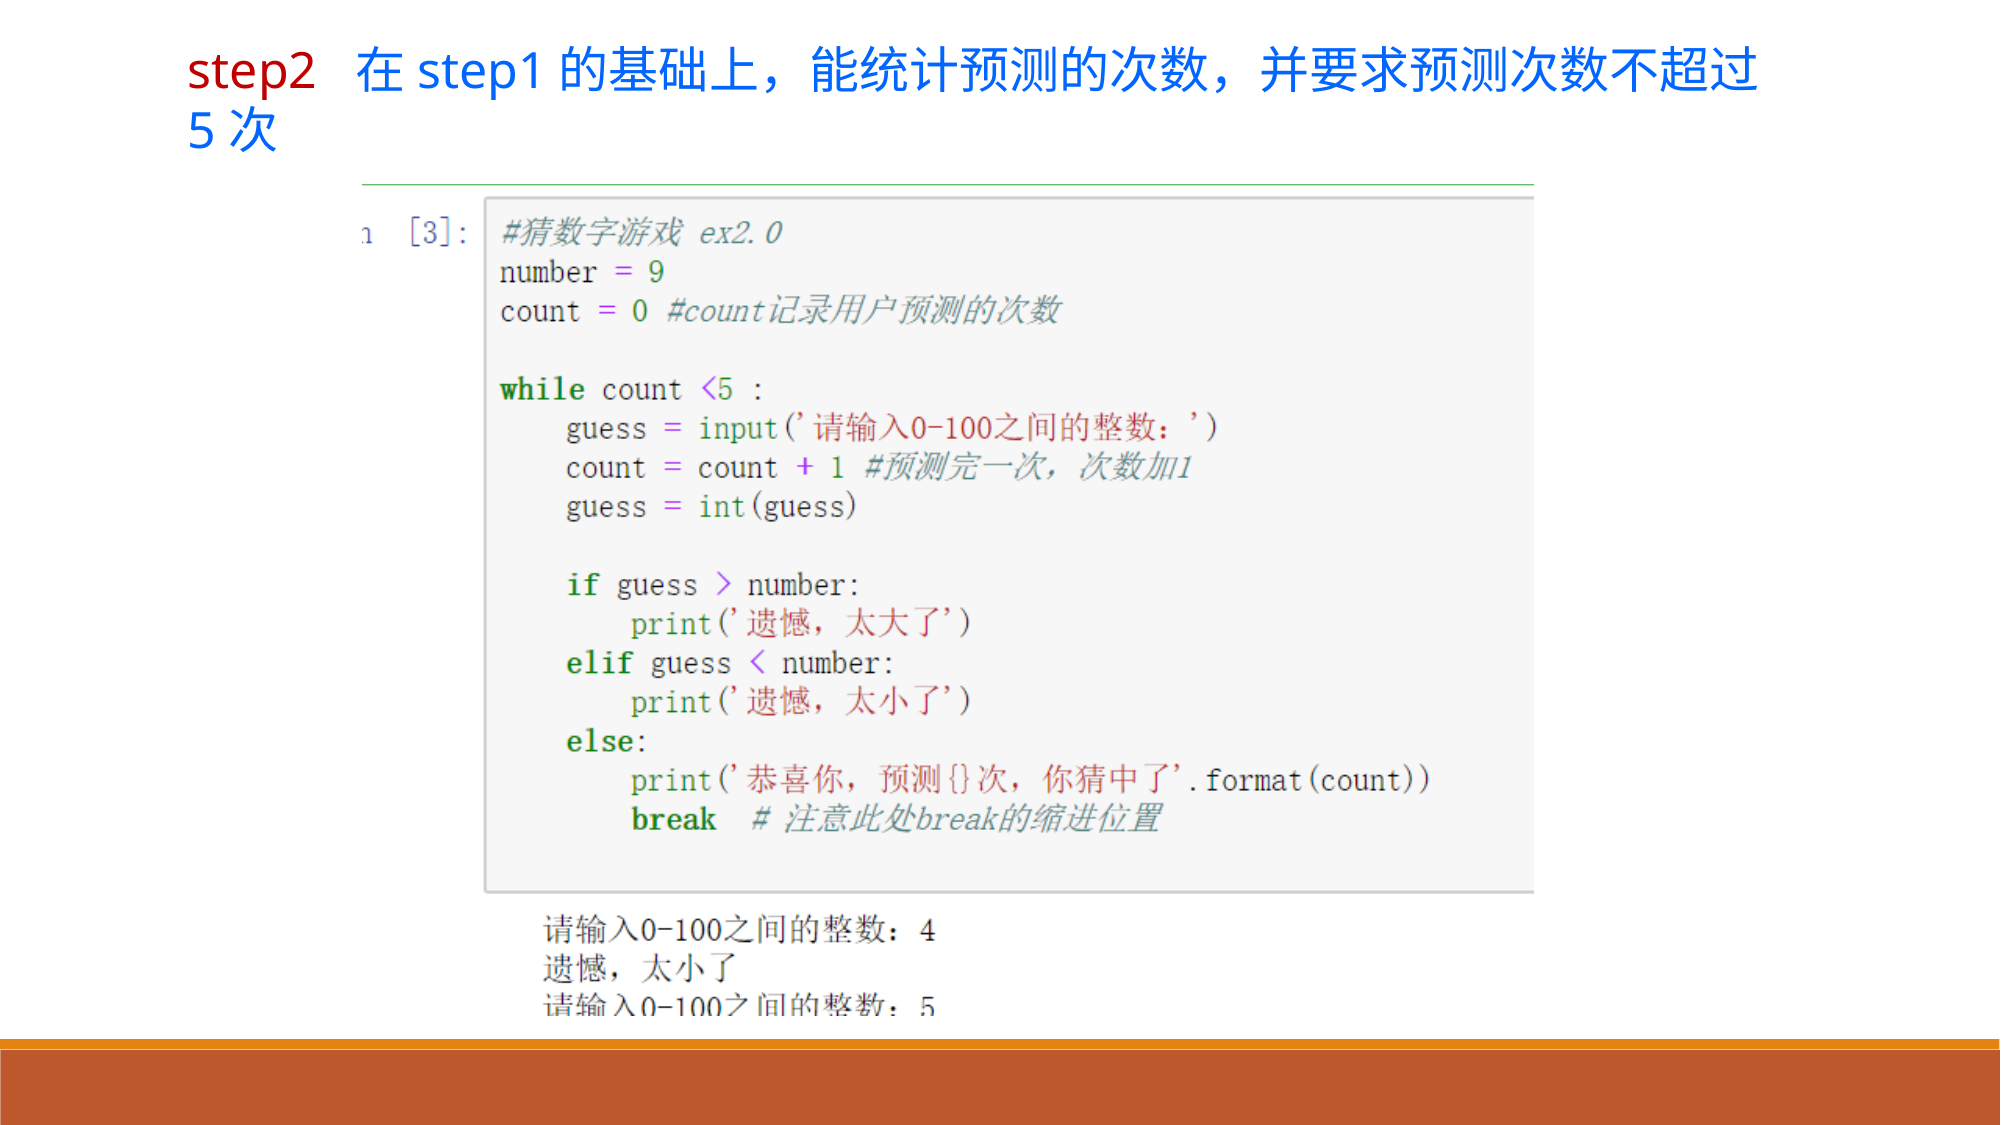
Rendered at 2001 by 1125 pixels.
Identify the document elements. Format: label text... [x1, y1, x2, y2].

picture [361, 183, 1535, 1017]
text_box step2 在step1的基础上，能统计预测的次数，并要求预测次数不超过5次 [173, 30, 1804, 166]
